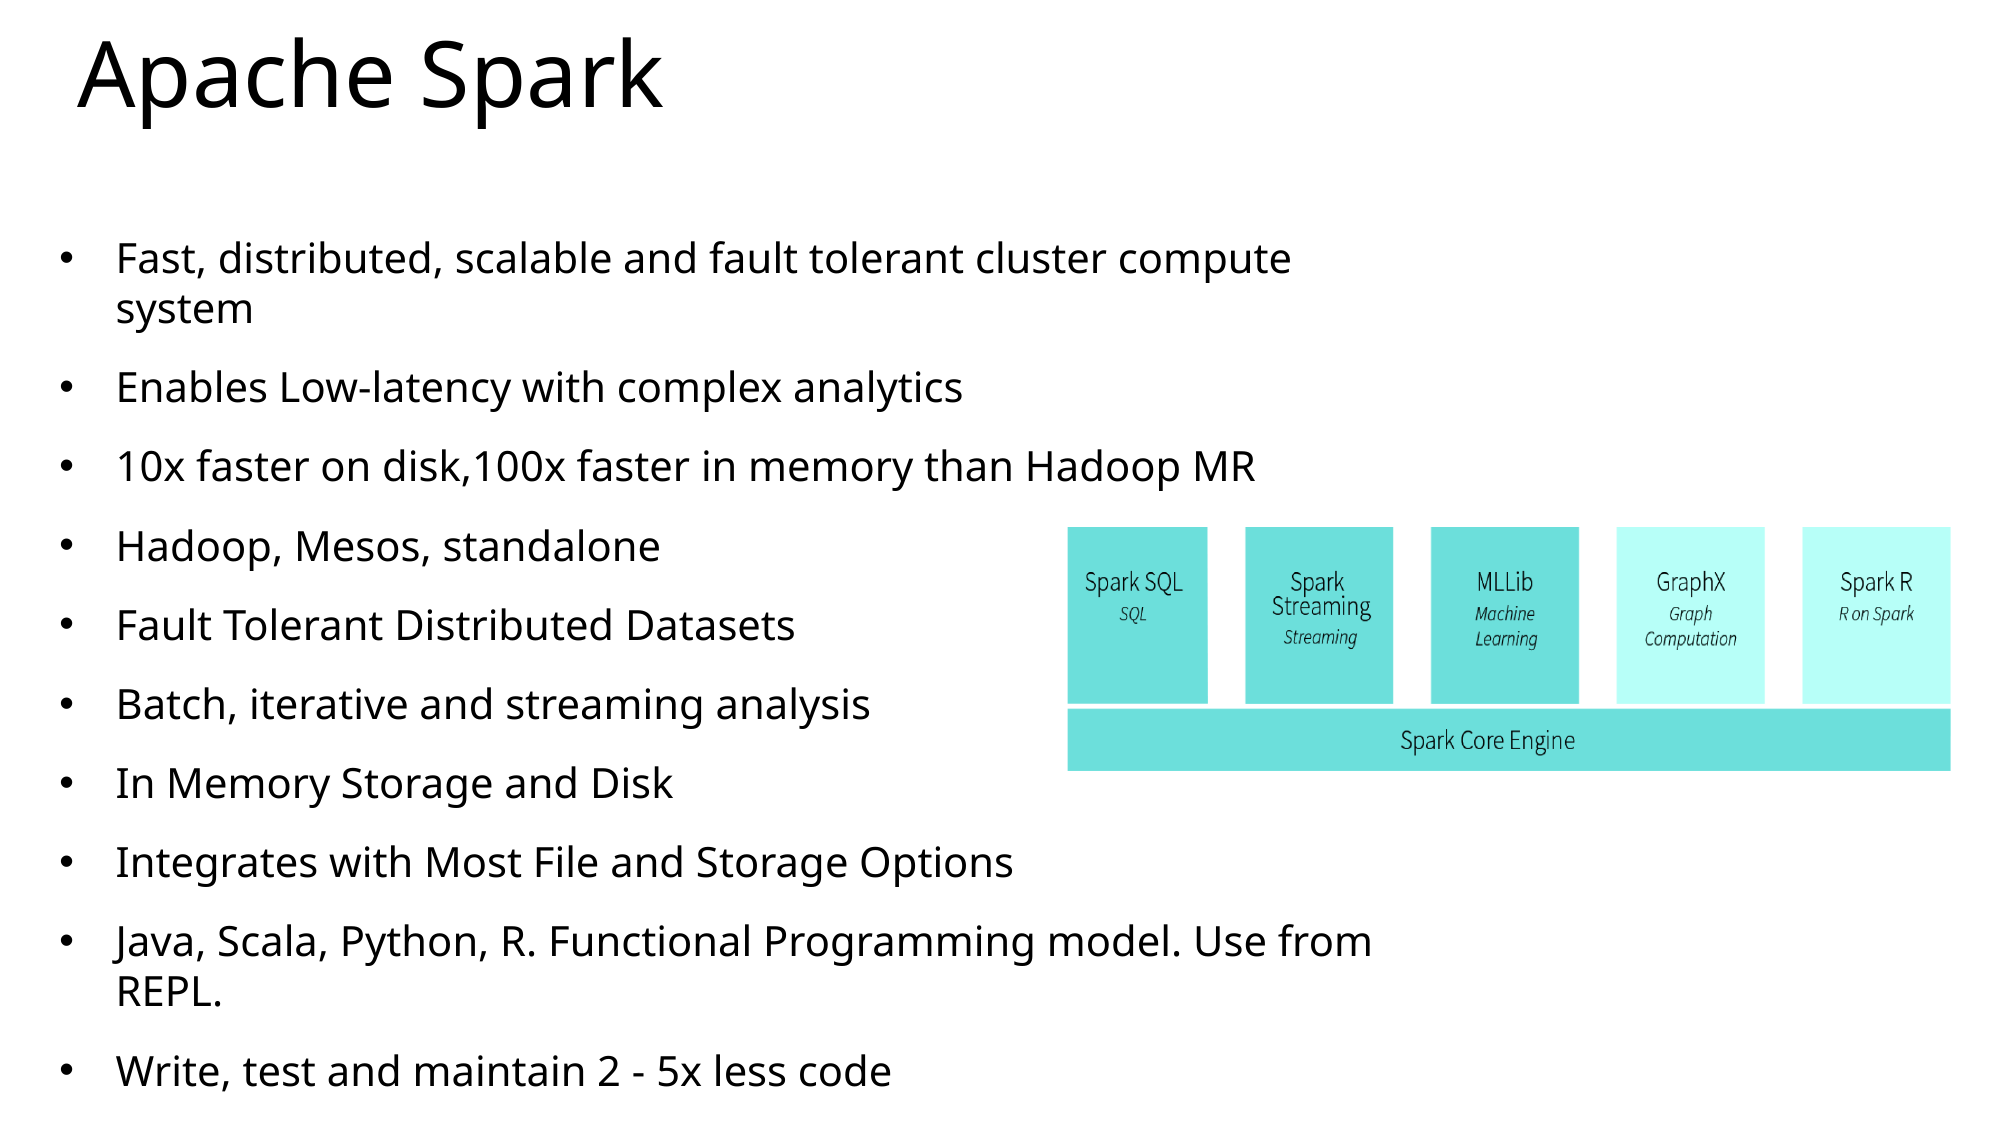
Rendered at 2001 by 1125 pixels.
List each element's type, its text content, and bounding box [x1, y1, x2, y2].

list Fast, distributed, scalable and fault tolerant cluster compute system Enables Low-latency with complex analytics 10x faster on disk,100x faster in memory than Hadoop MR Hadoop, Mesos, standalone Fault Tolerant Distributed Datasets Batch, iterative and streaming analysis In Memory Storage and Disk Integrates with Most File and Storage Options Java, Scala, Python, R. Functional Programming model. Use from REPL. Write, test and maintain 2 - 5x less code Libraries for SQL, Machine Learning, Graph and streaming [44, 224, 1403, 1078]
title Apache Spark [62, 29, 1953, 205]
picture [1067, 527, 1953, 775]
